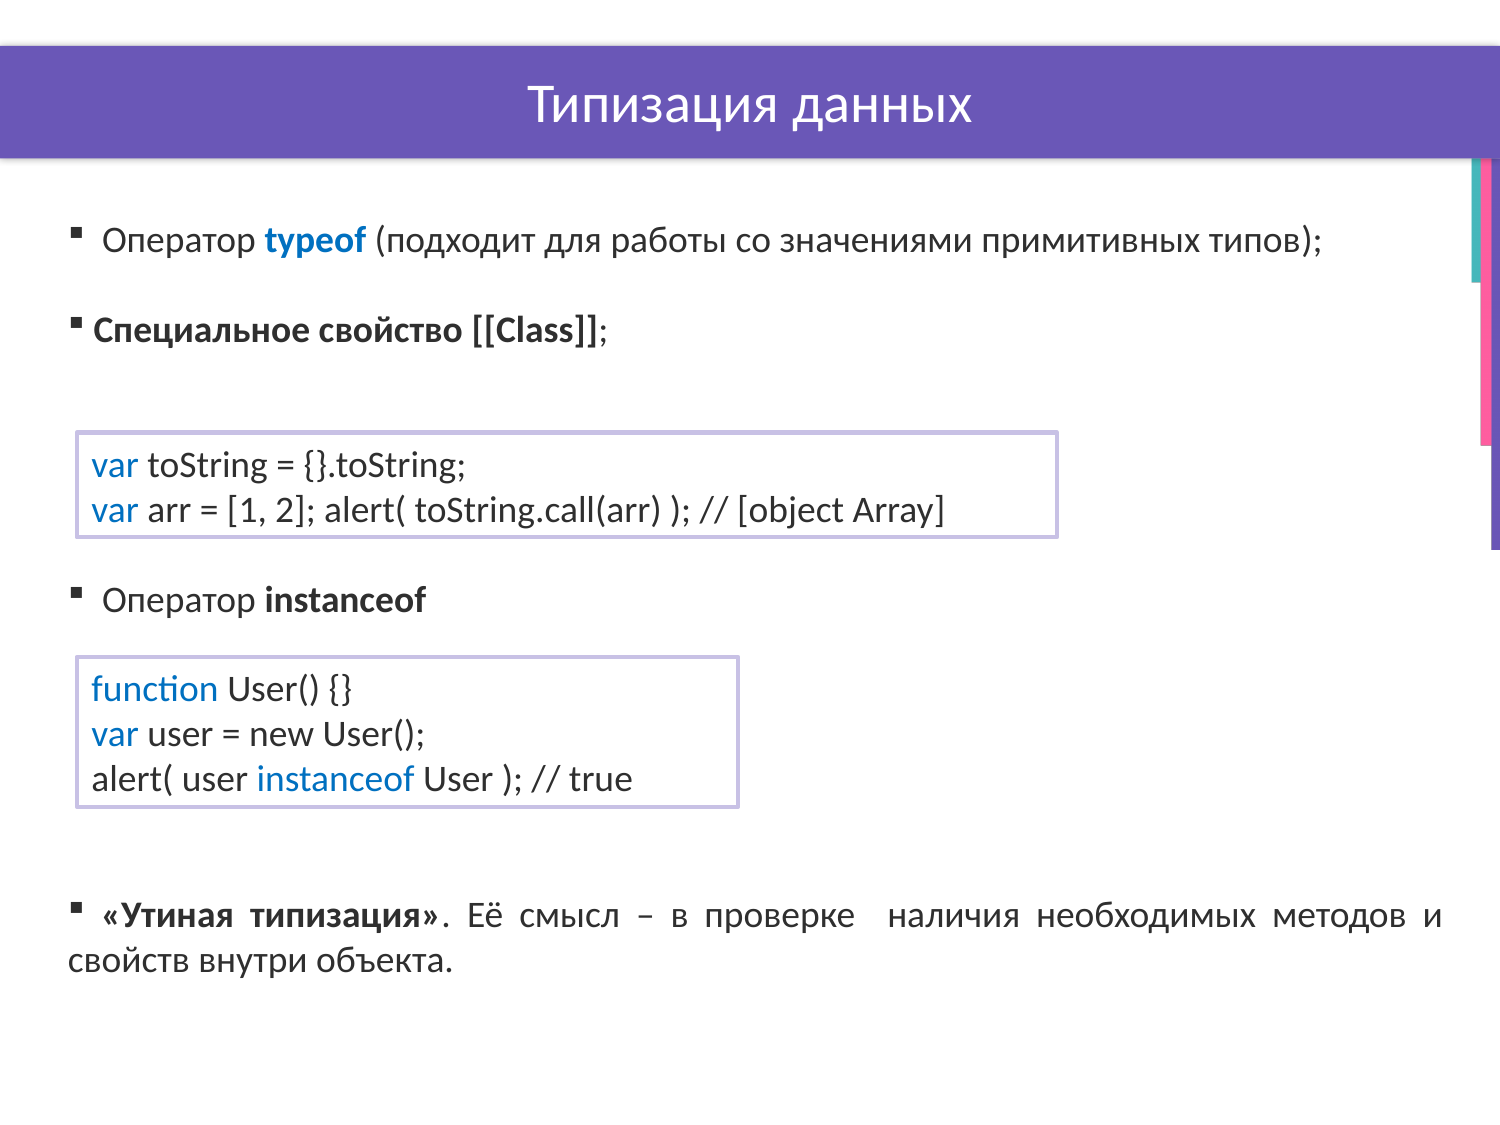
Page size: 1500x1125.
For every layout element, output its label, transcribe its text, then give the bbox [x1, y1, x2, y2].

title Типизация данных [75, 45, 1425, 154]
text_box function User() {} var user = new User(); alert( user instanceof User ); // true [75, 655, 740, 809]
text_box var toString = {}.toString; var arr = [1, 2]; alert( toString.call(arr) ); // [object Array] [75, 430, 1059, 539]
text_box Оператор typeof (подходит для работы со значениями примитивных типов); Специальное свойство [[Class]]; Оператор instanceof «Утиная типизация». Её смысл – в проверке наличия необходимых методов и свойств внутри объекта. [53, 208, 1459, 1033]
picture [1472, 159, 1500, 549]
